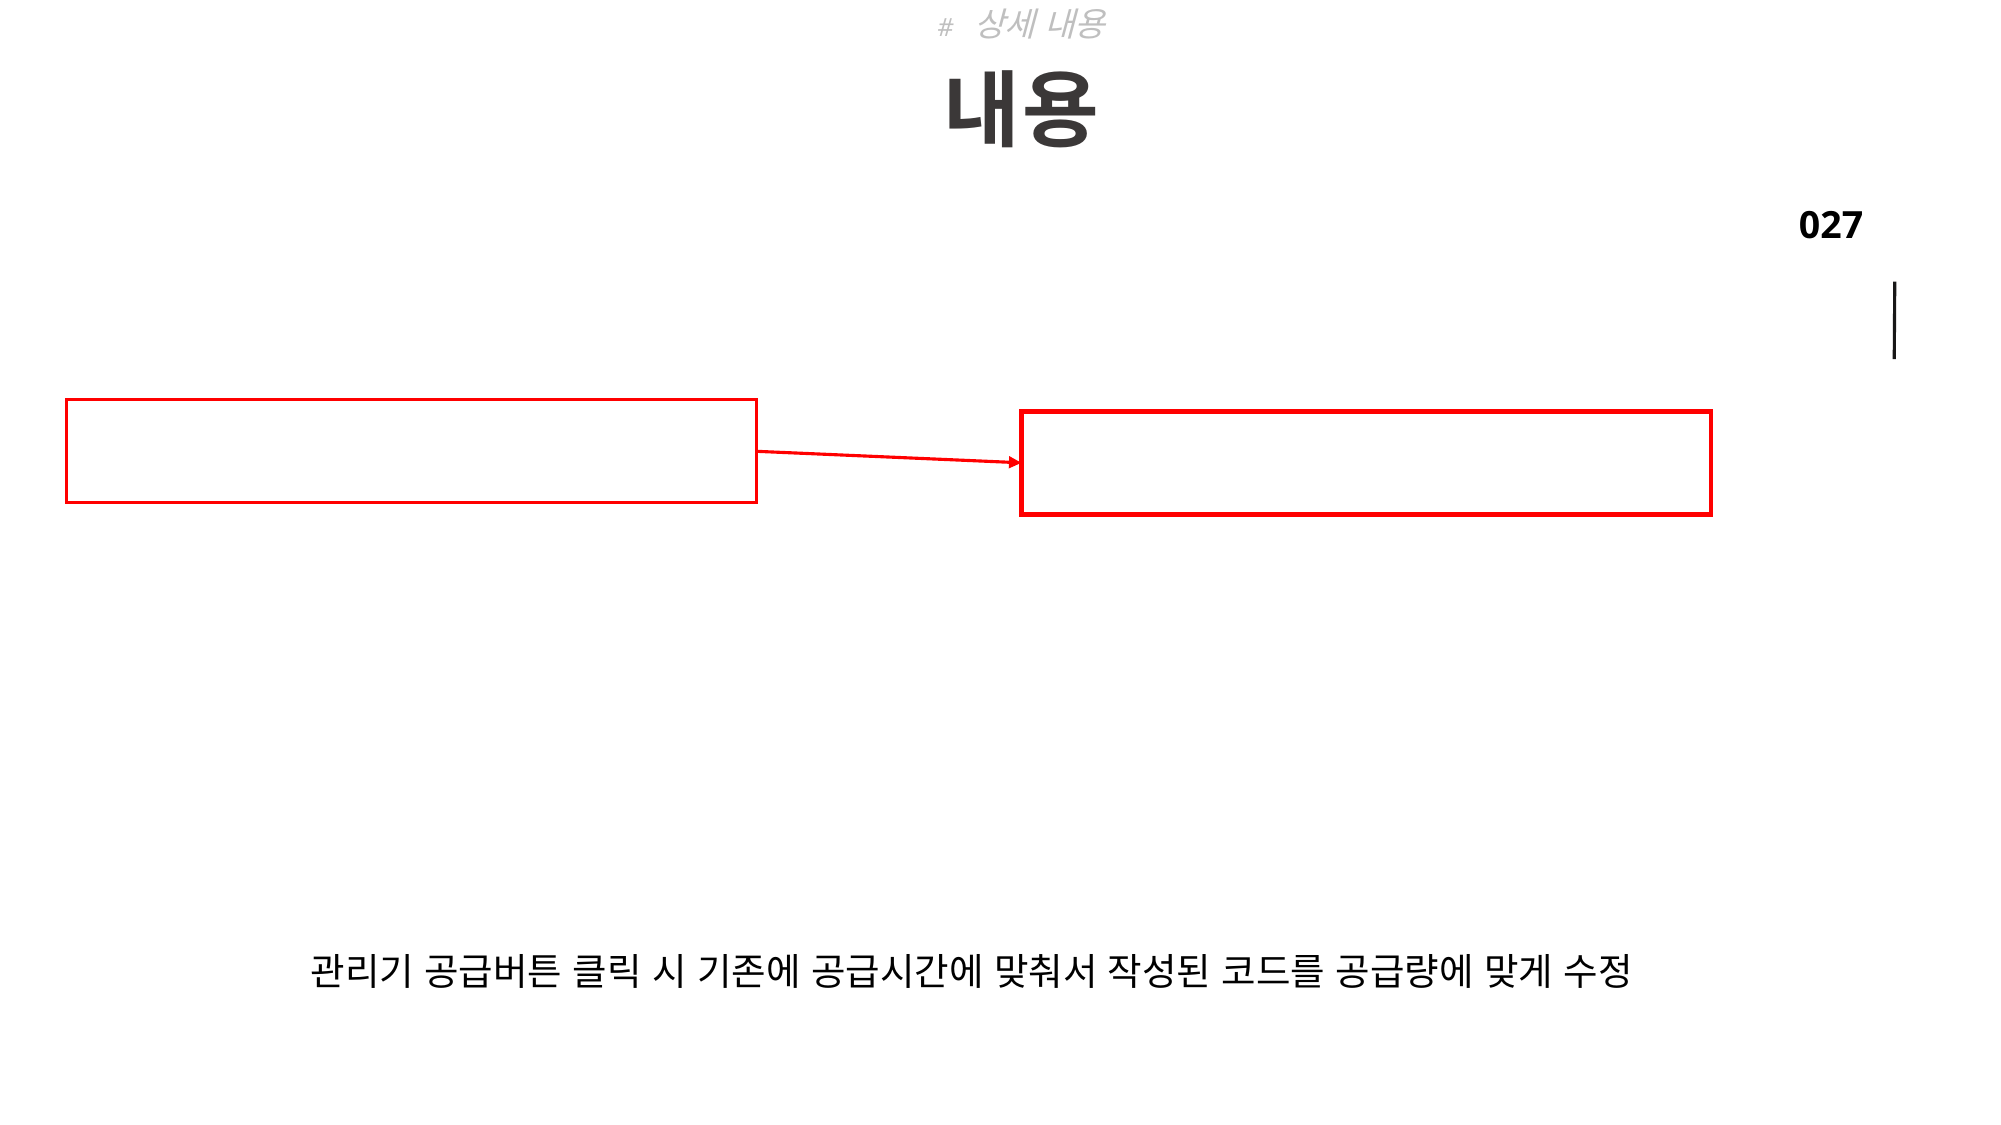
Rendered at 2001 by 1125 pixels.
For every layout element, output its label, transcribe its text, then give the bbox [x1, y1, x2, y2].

text_box 관리기 공급버튼 클릭 시 기존에 공급시간에 맞춰서 작성된 코드를 공급량에 맞게 수정 [295, 940, 1649, 1001]
text_box # 상세 내용 [696, 0, 1346, 62]
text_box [32, 302, 1873, 823]
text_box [756, 451, 1022, 463]
text_box 내용 [370, 61, 1672, 196]
